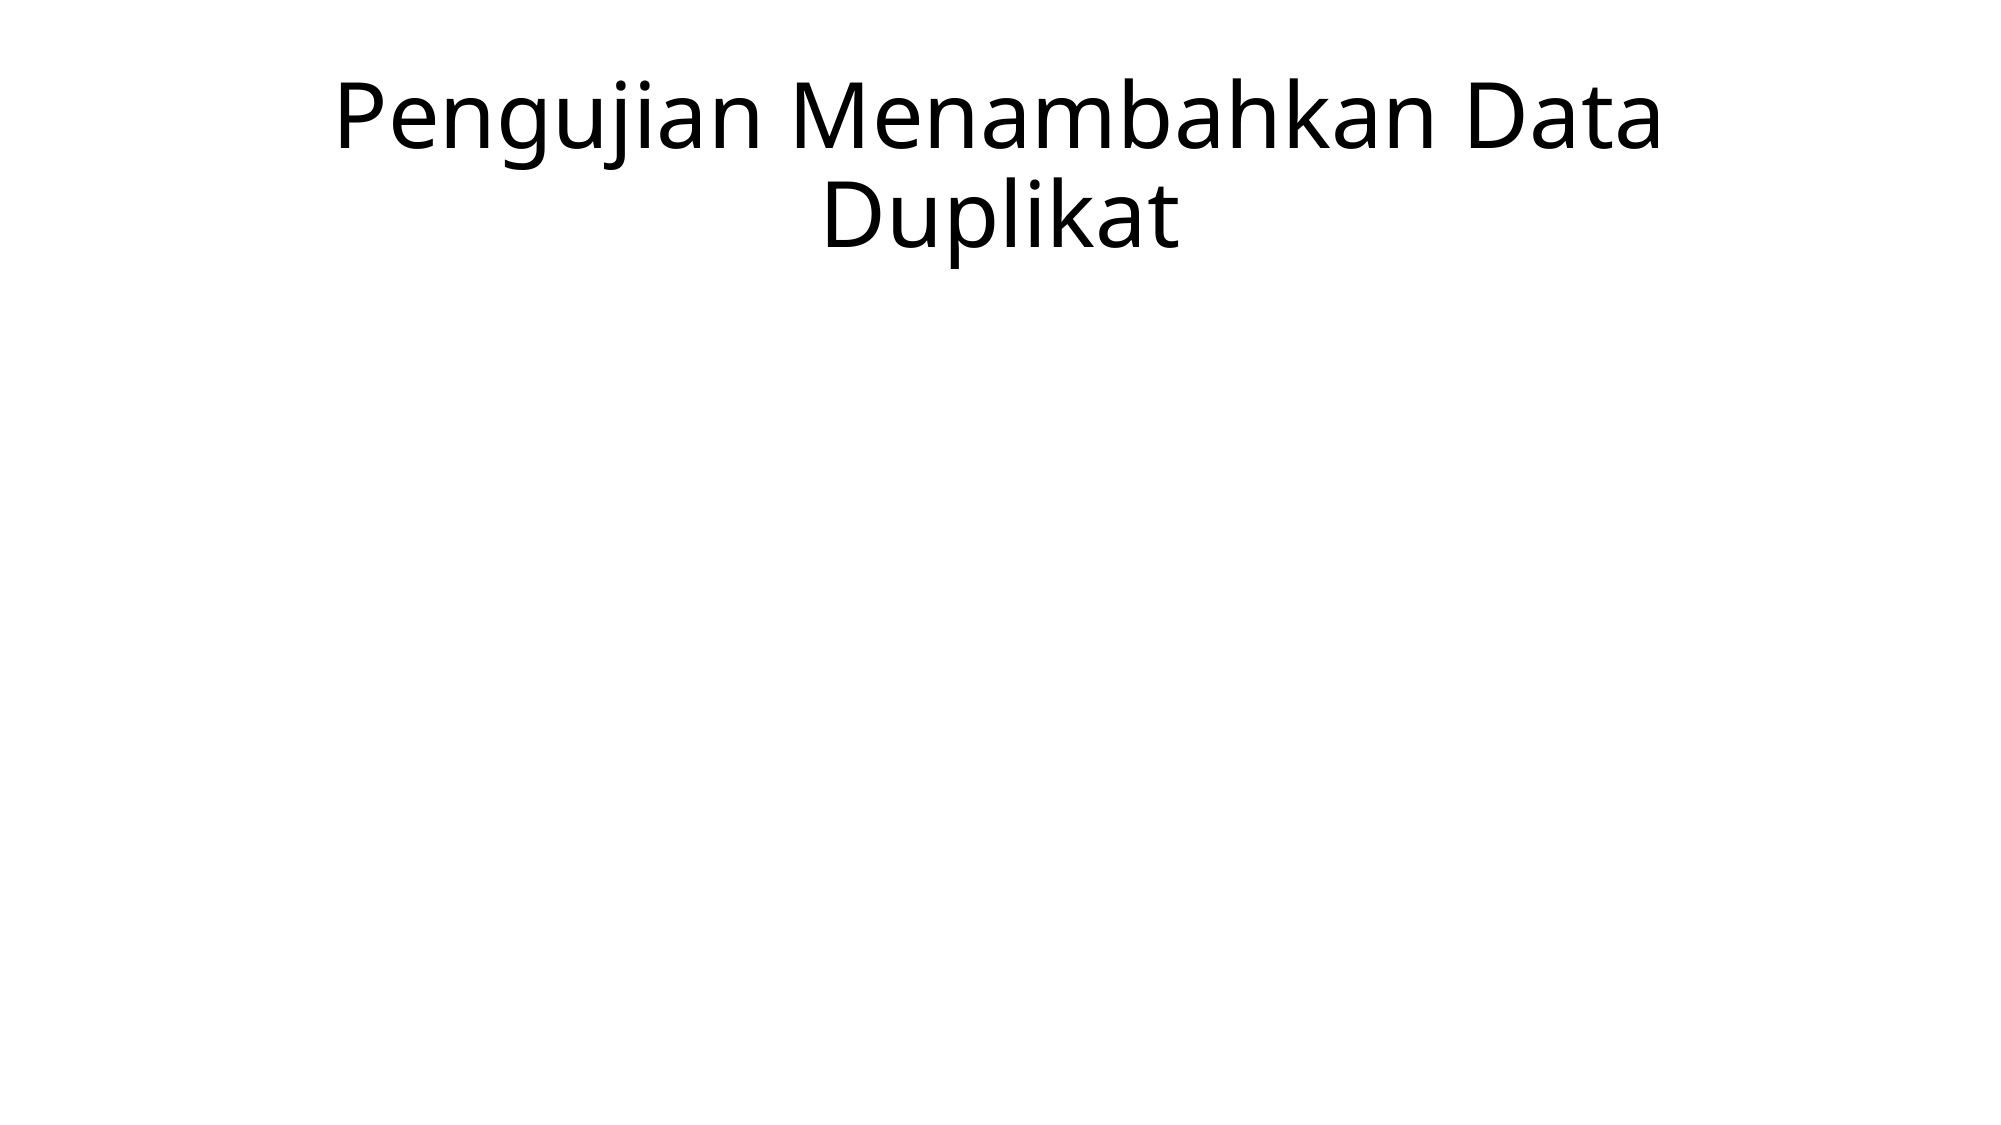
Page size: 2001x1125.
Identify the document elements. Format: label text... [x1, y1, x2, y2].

title Pengujian Menambahkan Data Duplikat [137, 59, 1863, 278]
